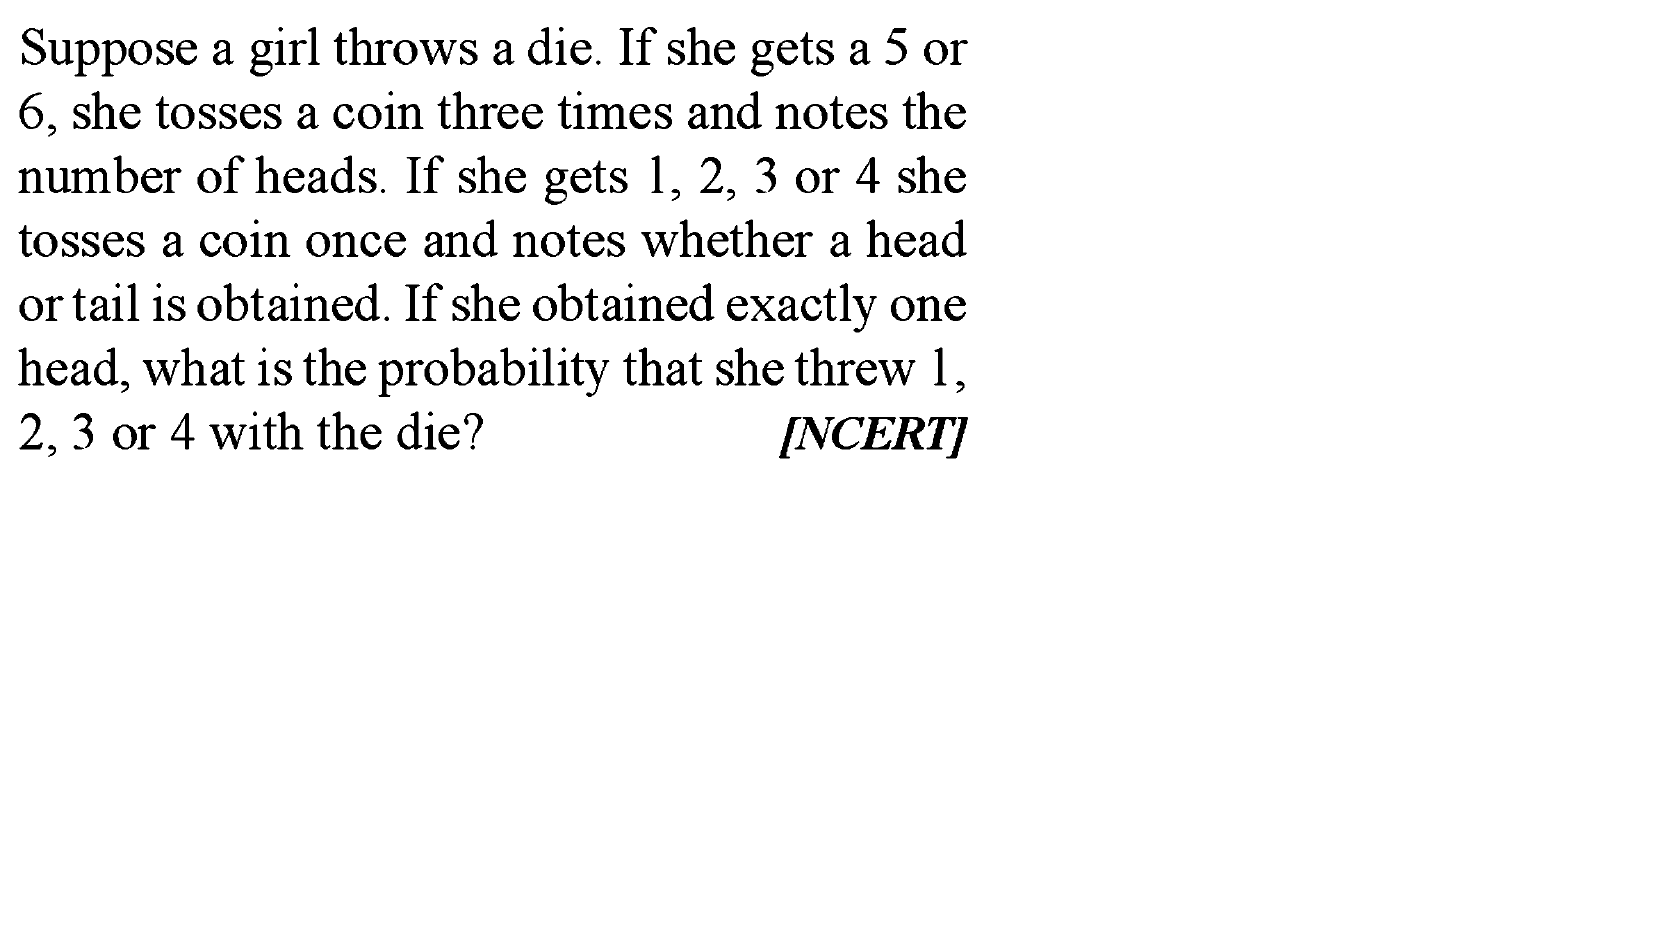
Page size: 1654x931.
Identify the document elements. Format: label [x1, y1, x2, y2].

picture [0, 0, 990, 481]
